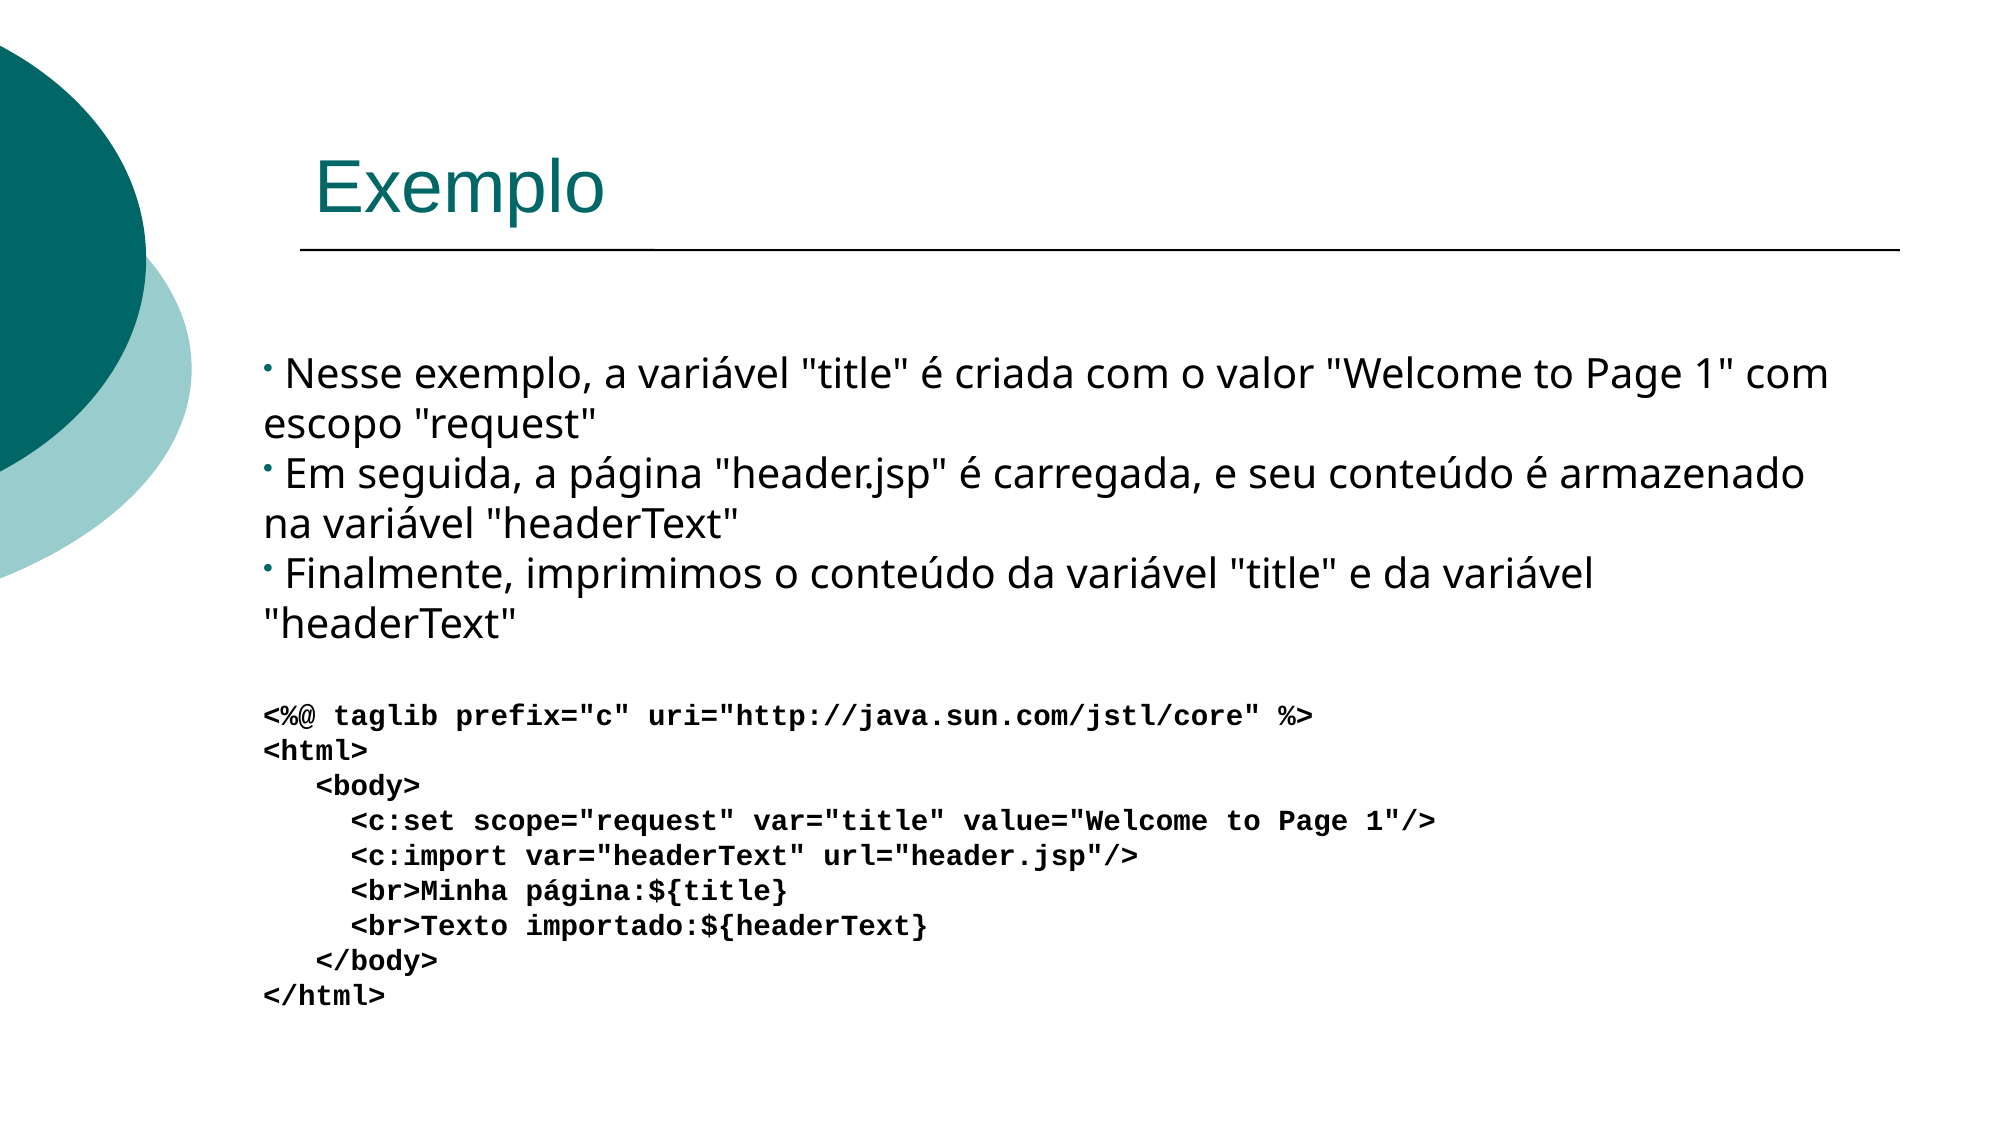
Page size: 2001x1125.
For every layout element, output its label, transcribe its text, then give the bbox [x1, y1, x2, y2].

title Exemplo [299, 41, 1899, 237]
list Nesse exemplo, a variável "title" é criada com o valor "Welcome to Page 1" com escopo "request" Em seguida, a página "header.jsp" é carregada, e seu conteúdo é armazenado na variável "headerText" Finalmente, imprimimos o conteúdo da variável "title" e da variável "headerText" <%@ taglib prefix="c" uri="http://java.sun.com/jstl/core" %> <html> <body> <c:set scope="request" var="title" value="Welcome to Page 1"/> <c:import var="headerText" url="header.jsp"/> <br>Minha página:${title} <br>Texto importado:${headerText} </body> </html> [263, 275, 1863, 1038]
